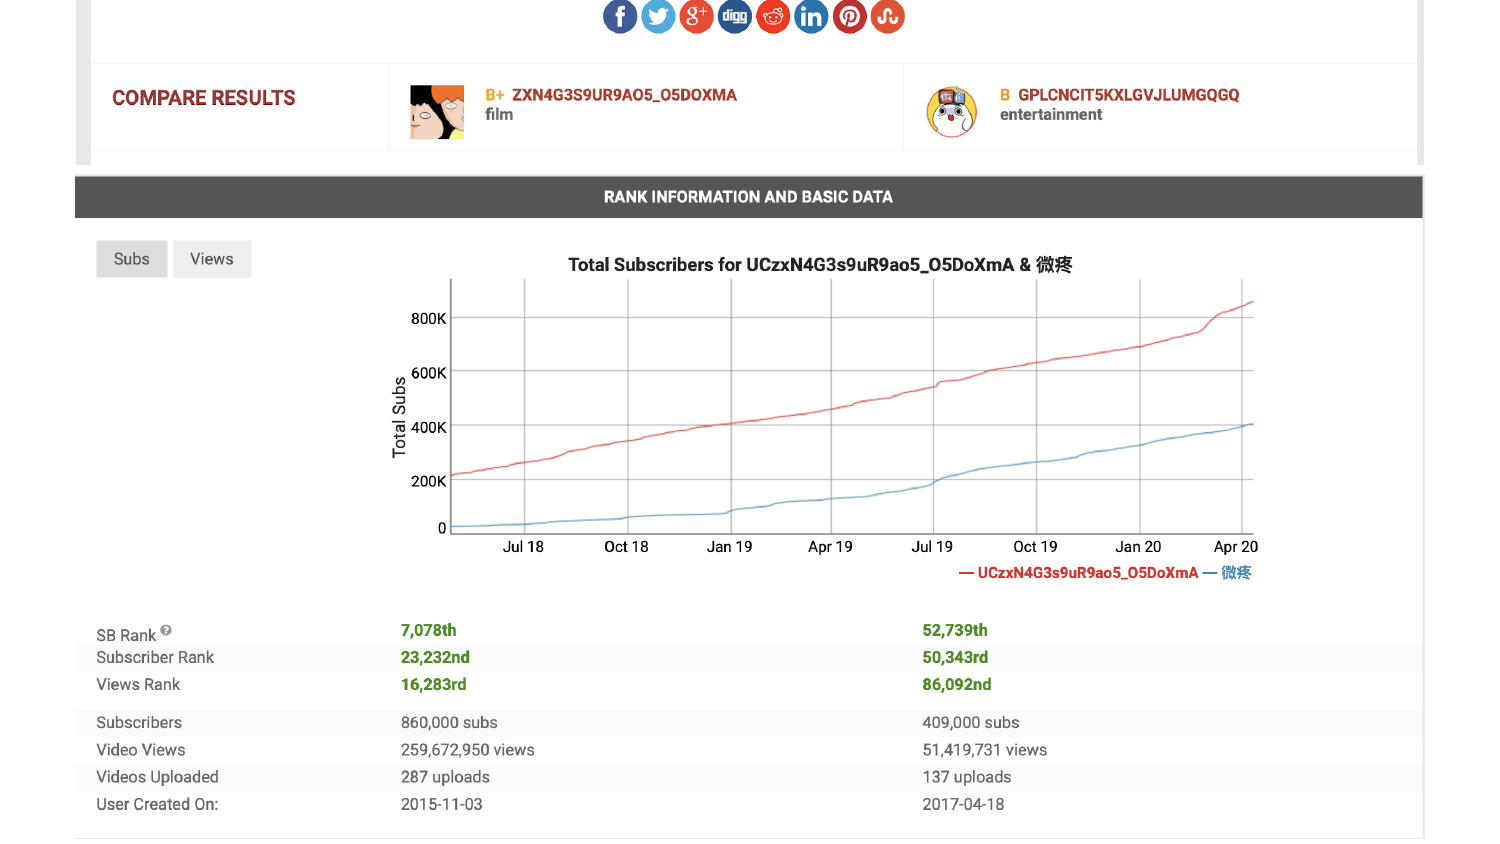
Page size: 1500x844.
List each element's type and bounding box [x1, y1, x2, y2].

picture [75, 0, 1424, 165]
picture [74, 174, 1426, 839]
